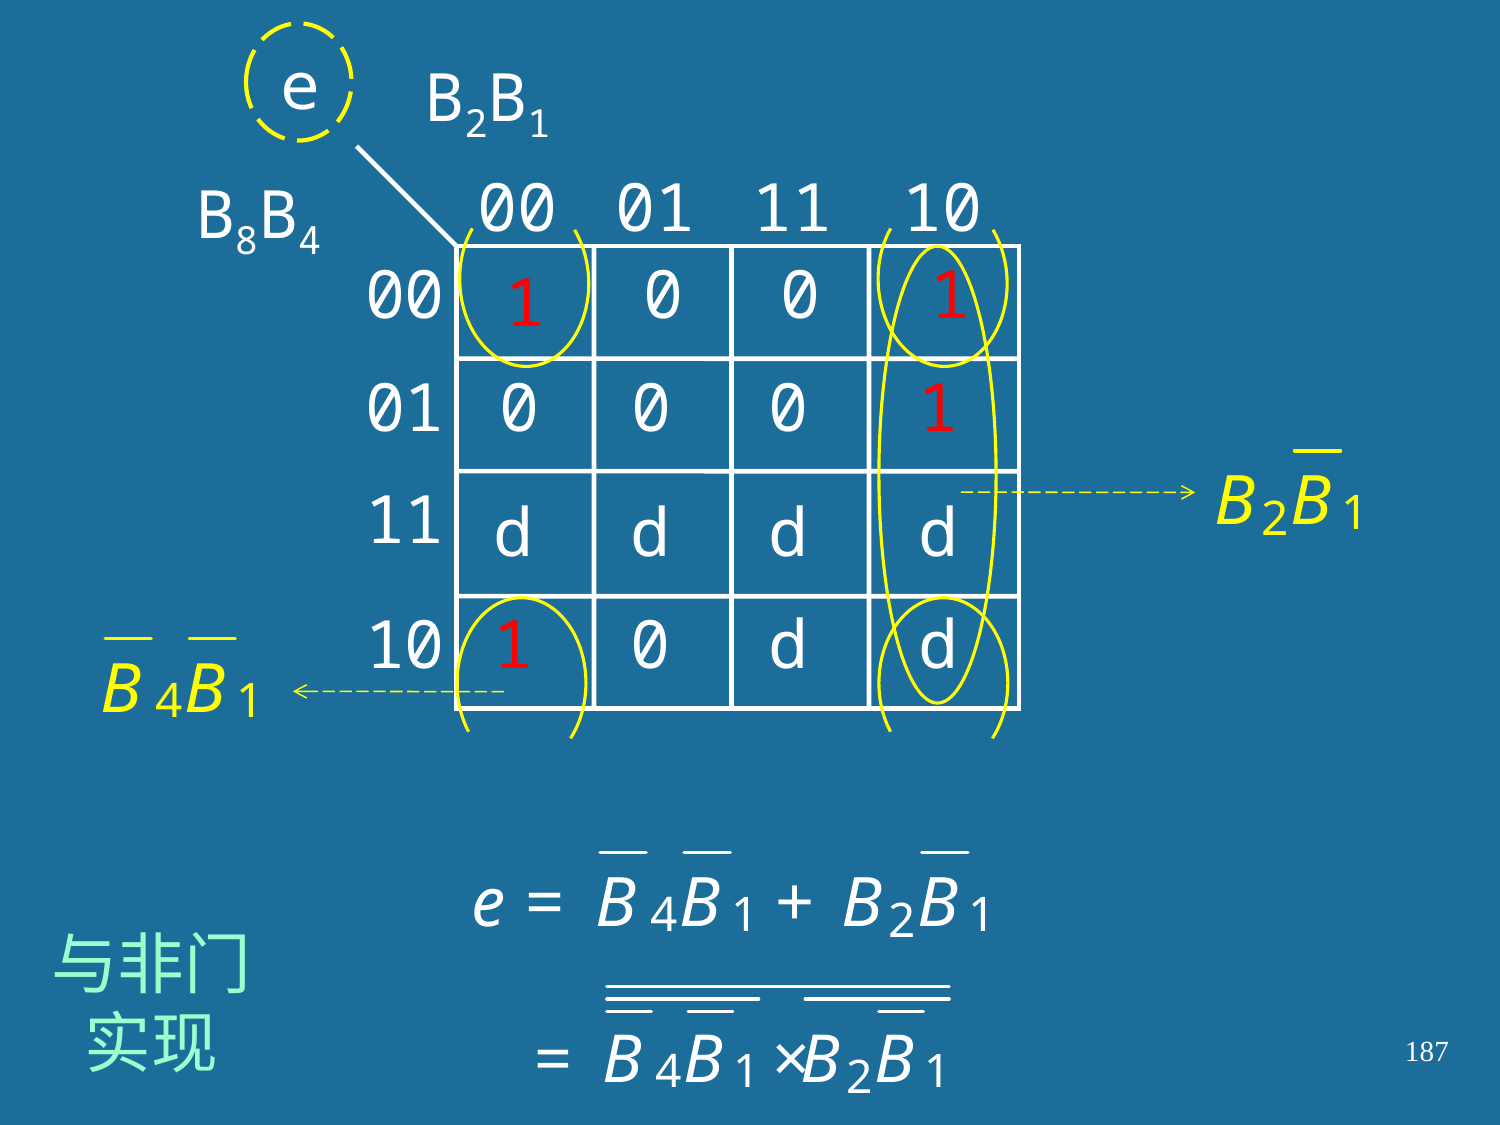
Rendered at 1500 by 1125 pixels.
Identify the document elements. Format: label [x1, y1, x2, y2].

text_box [527, 972, 965, 1106]
text_box [468, 835, 1001, 950]
text_box [93, 146, 1373, 739]
text_box [36, 913, 267, 1089]
text_box [246, 23, 352, 141]
slide_number [1151, 1025, 1465, 1100]
text_box [409, 46, 698, 153]
